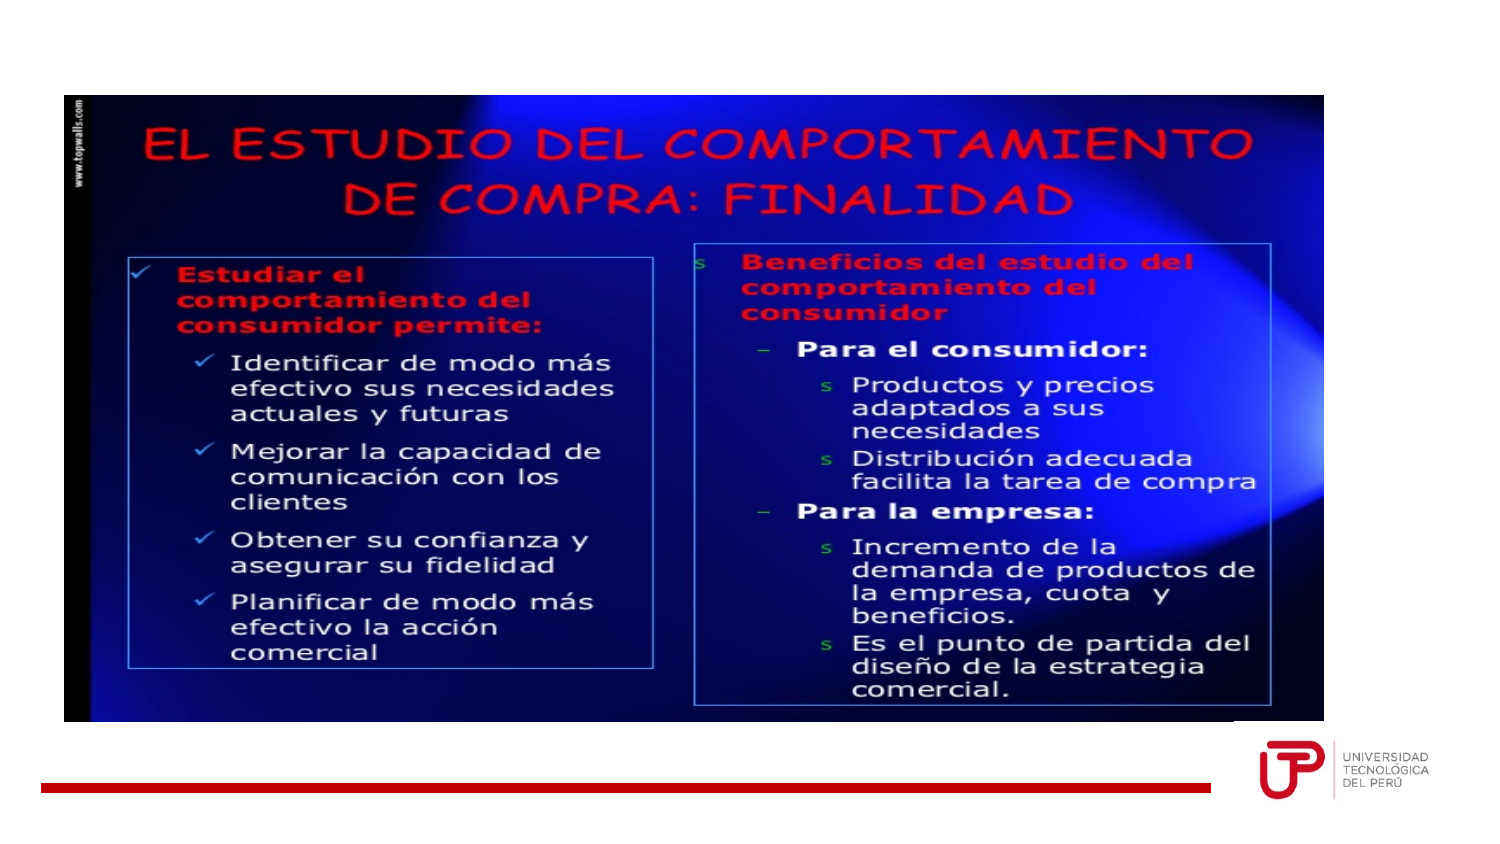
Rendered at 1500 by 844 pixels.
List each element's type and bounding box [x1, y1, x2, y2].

picture [64, 95, 1460, 816]
